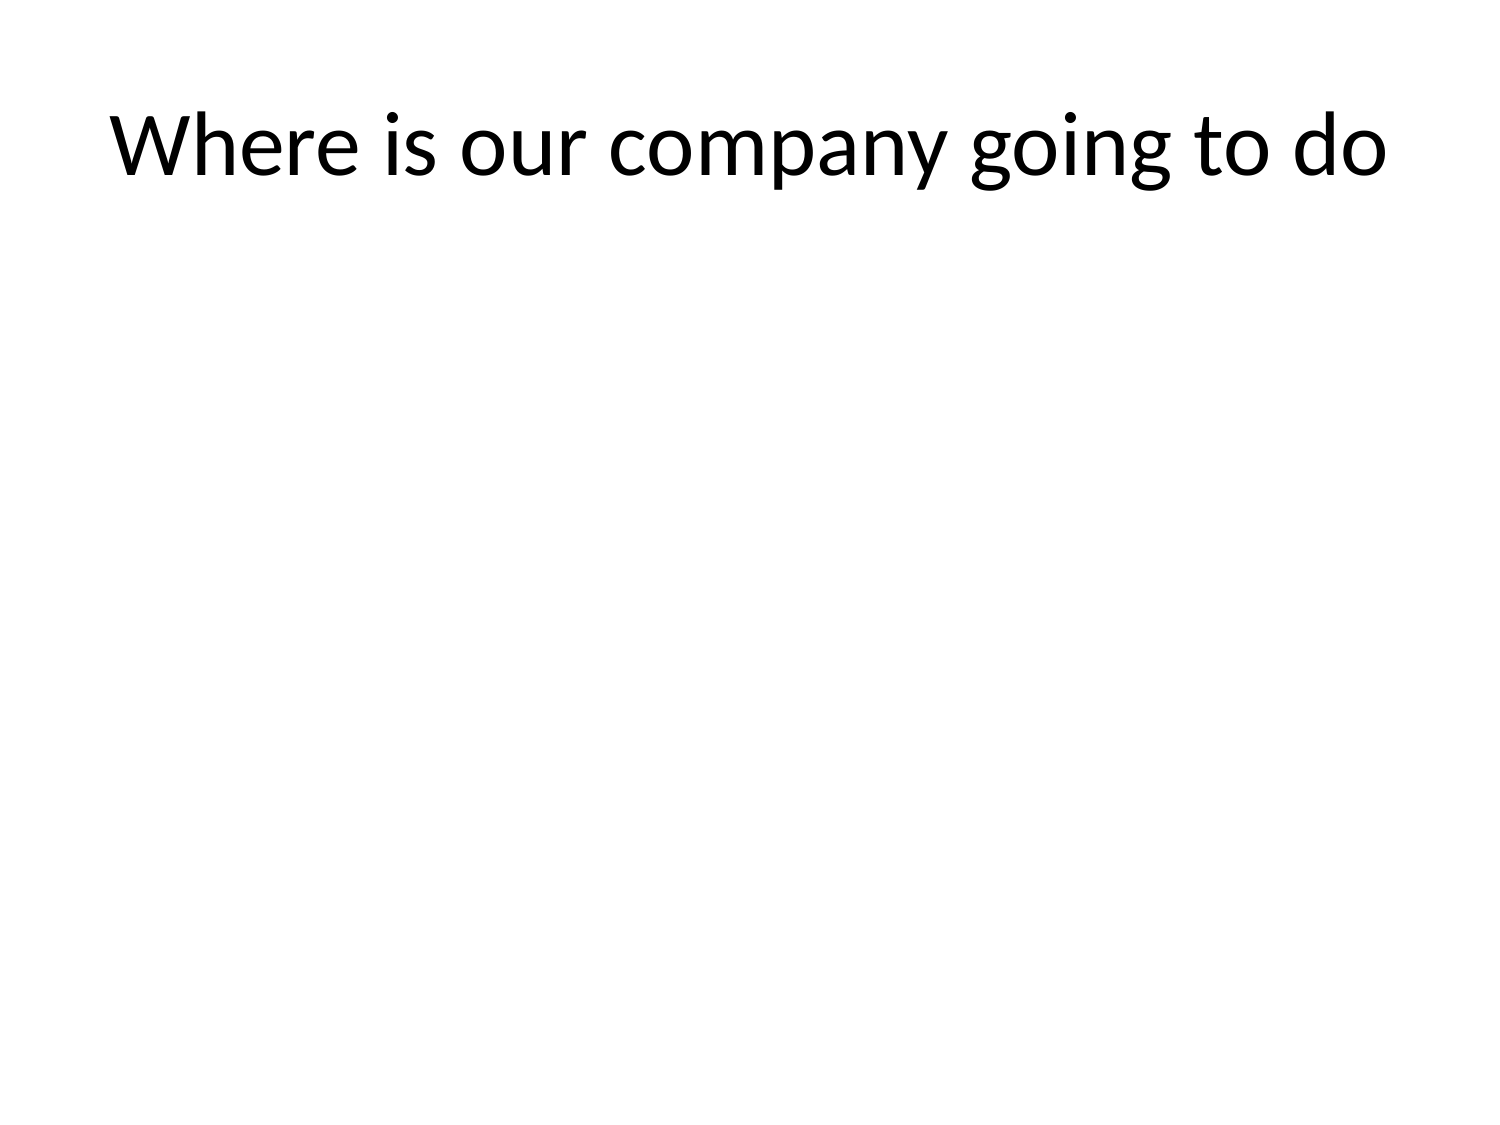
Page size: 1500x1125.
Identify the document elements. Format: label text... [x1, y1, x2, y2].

title Where is our company going to do [75, 45, 1425, 233]
